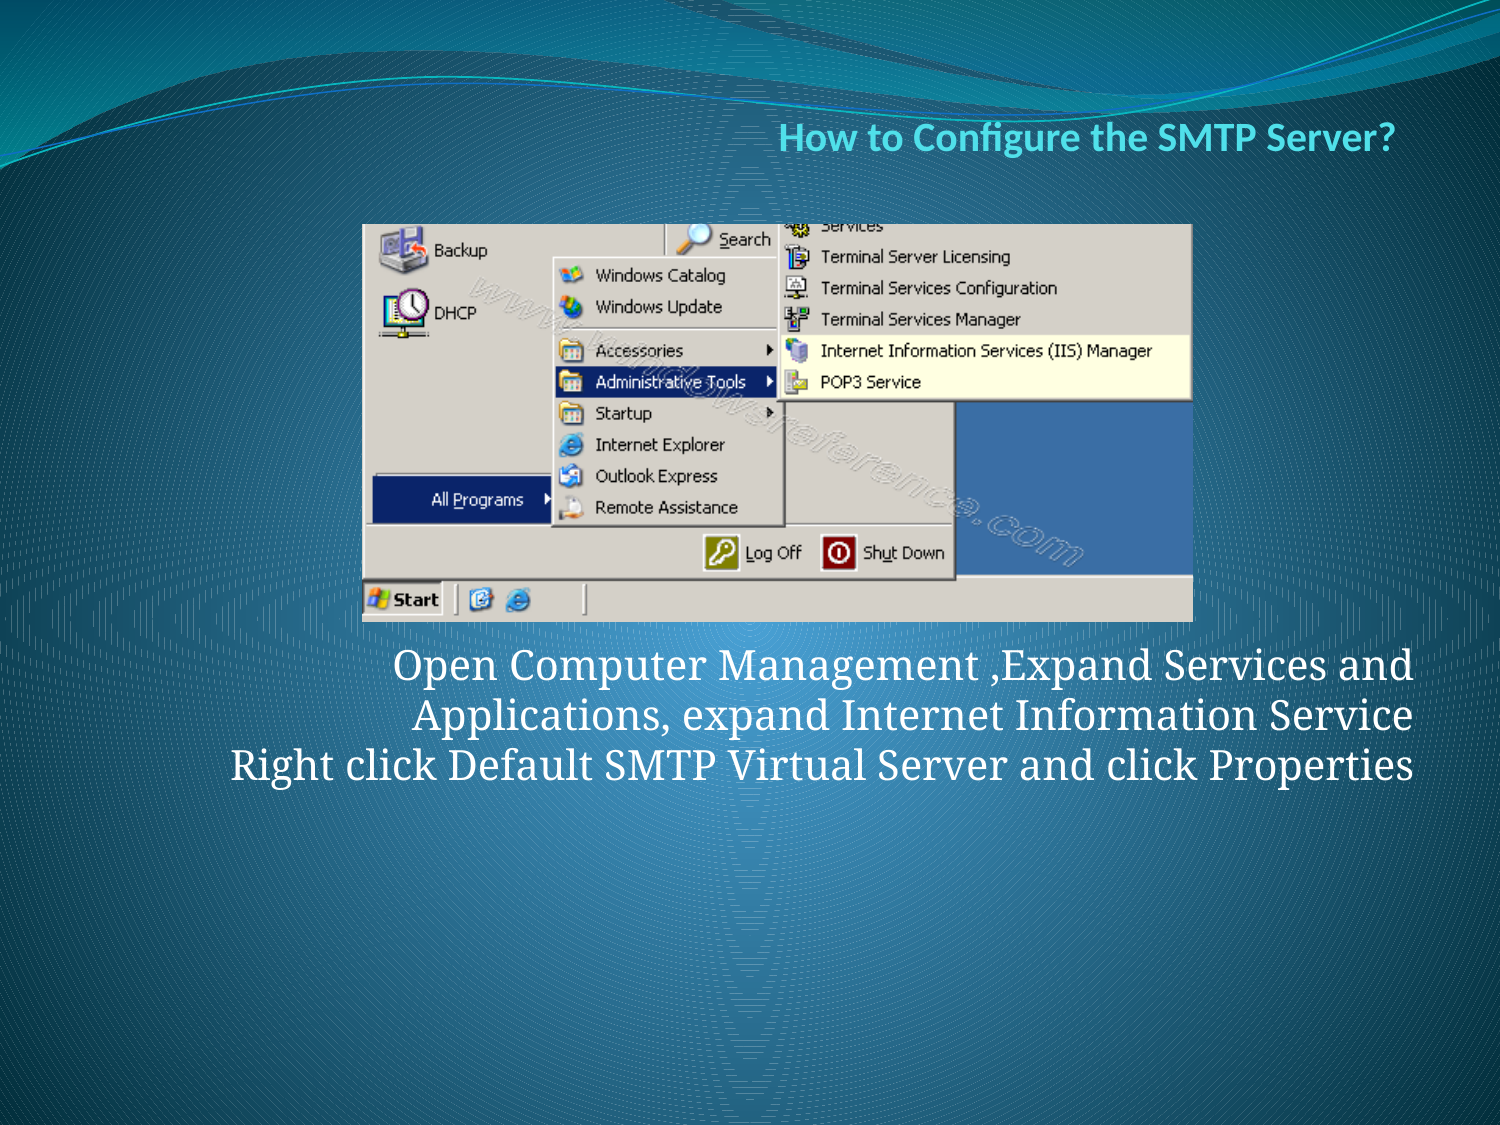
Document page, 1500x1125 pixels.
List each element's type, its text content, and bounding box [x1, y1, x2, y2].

subtitle Open Computer Management ,Expand Services and Applications, expand Internet Information Service Right click Default SMTP Virtual Server and click Properties [125, 137, 1425, 875]
title How to Configure the SMTP Server? [125, 37, 1400, 137]
picture [362, 224, 1193, 622]
